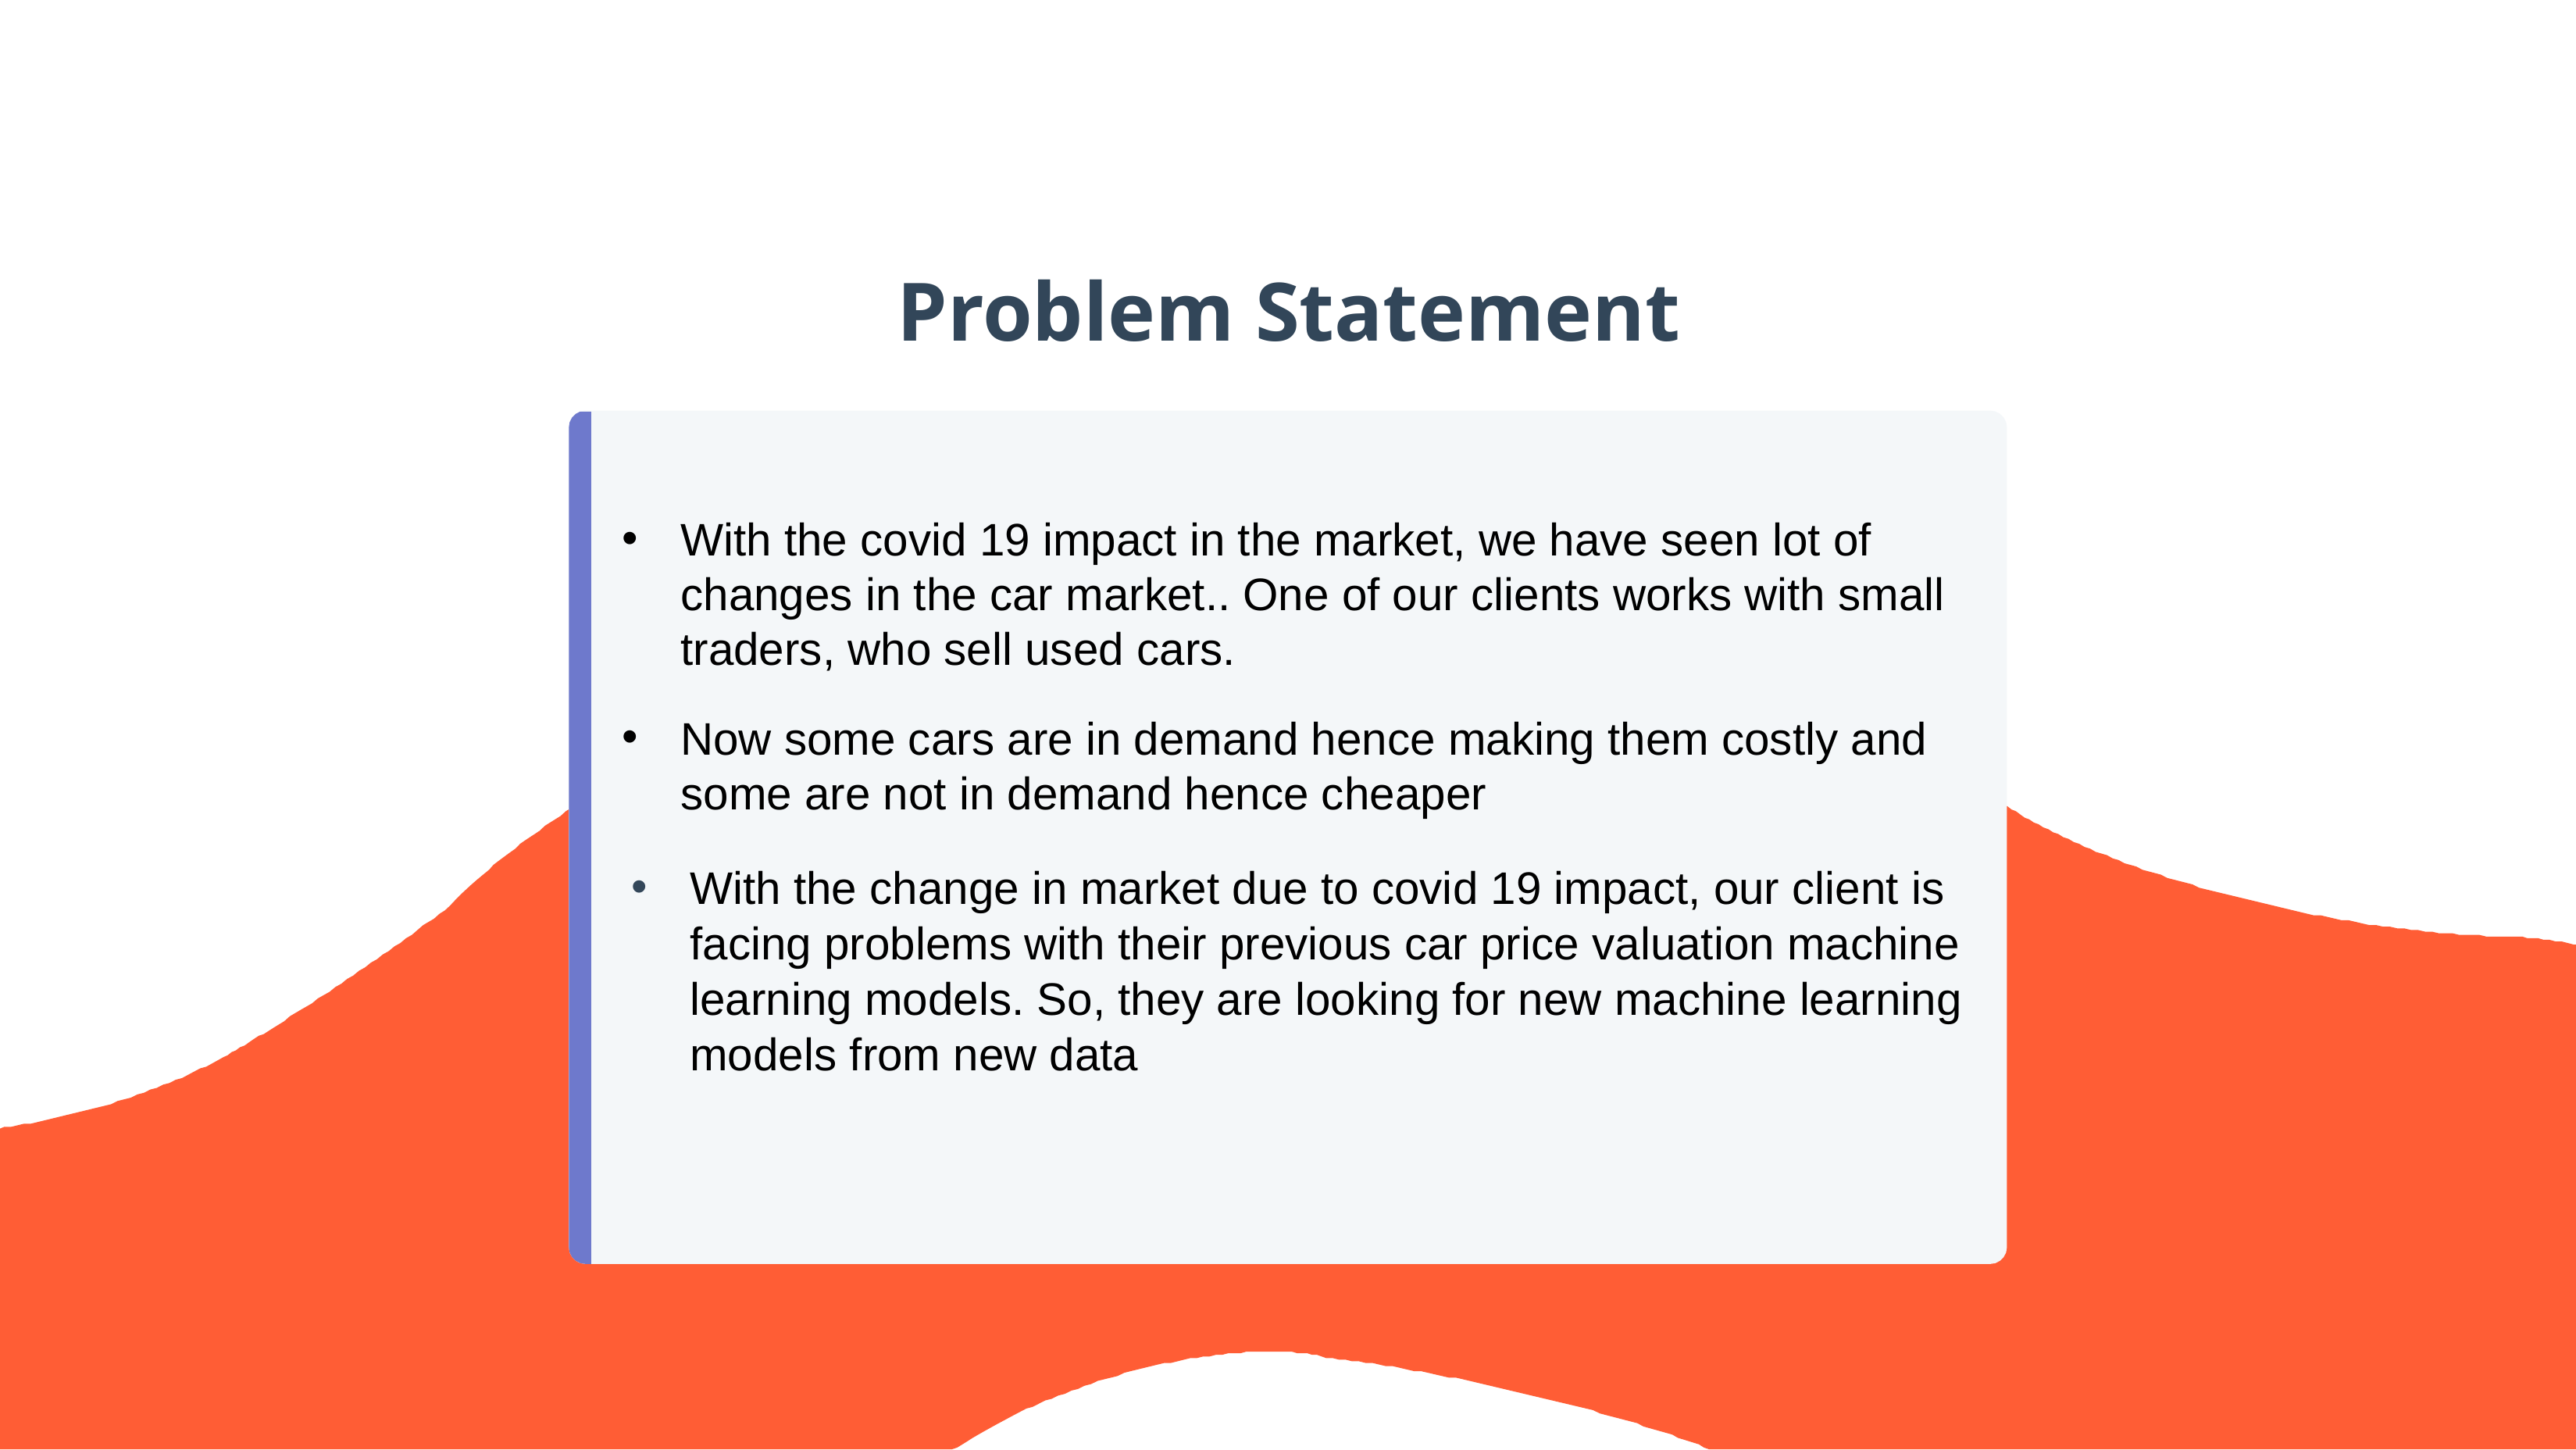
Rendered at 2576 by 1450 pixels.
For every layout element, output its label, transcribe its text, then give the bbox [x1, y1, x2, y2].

title Problem Statement [568, 259, 2008, 407]
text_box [0, 410, 2576, 1450]
